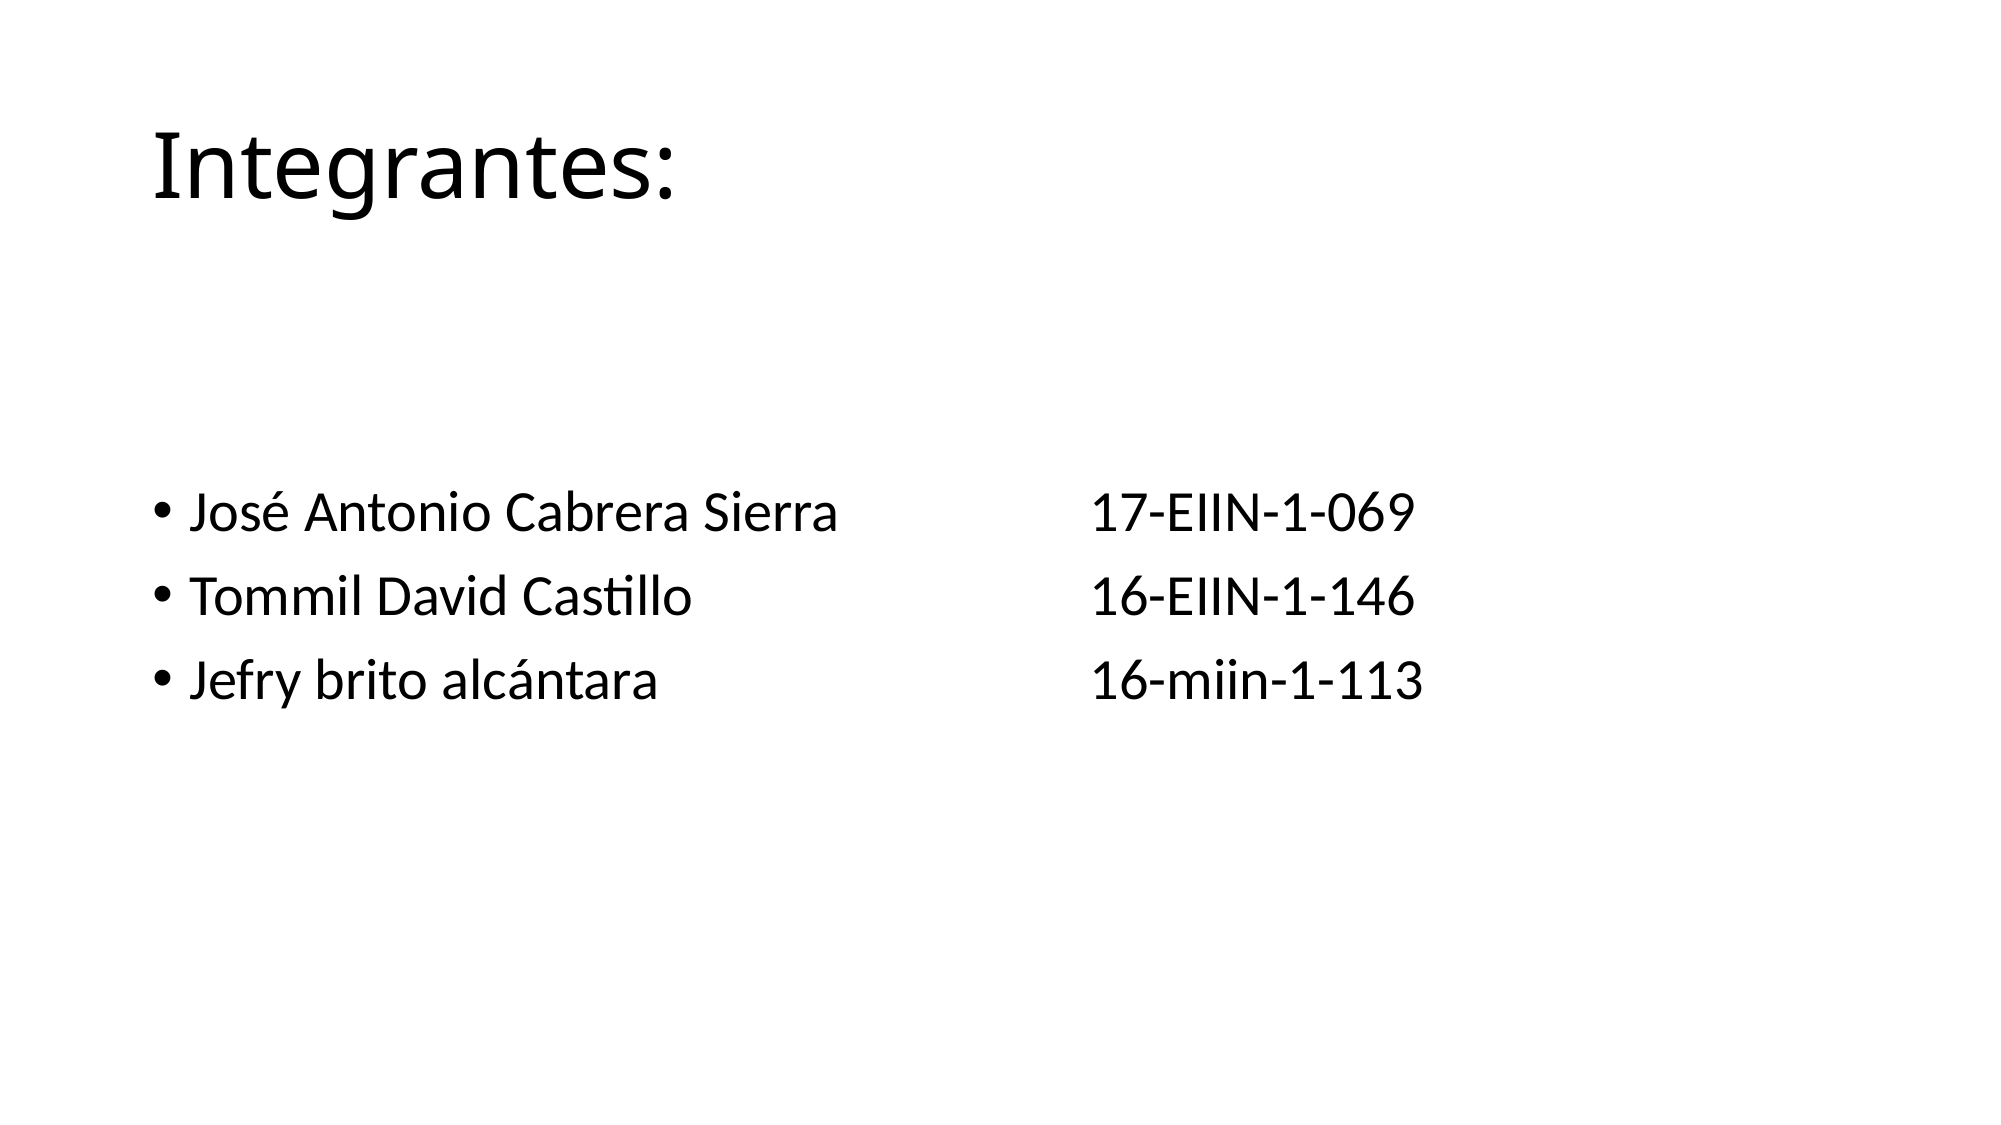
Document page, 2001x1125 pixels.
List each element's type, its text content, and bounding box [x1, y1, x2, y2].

list José Antonio Cabrera Sierra 17-EIIN-1-069 Tommil David Castillo 16-EIIN-1-146 Jefry brito alcántara 16-miin-1-113 [137, 299, 1863, 1014]
title Integrantes: [137, 59, 1863, 278]
